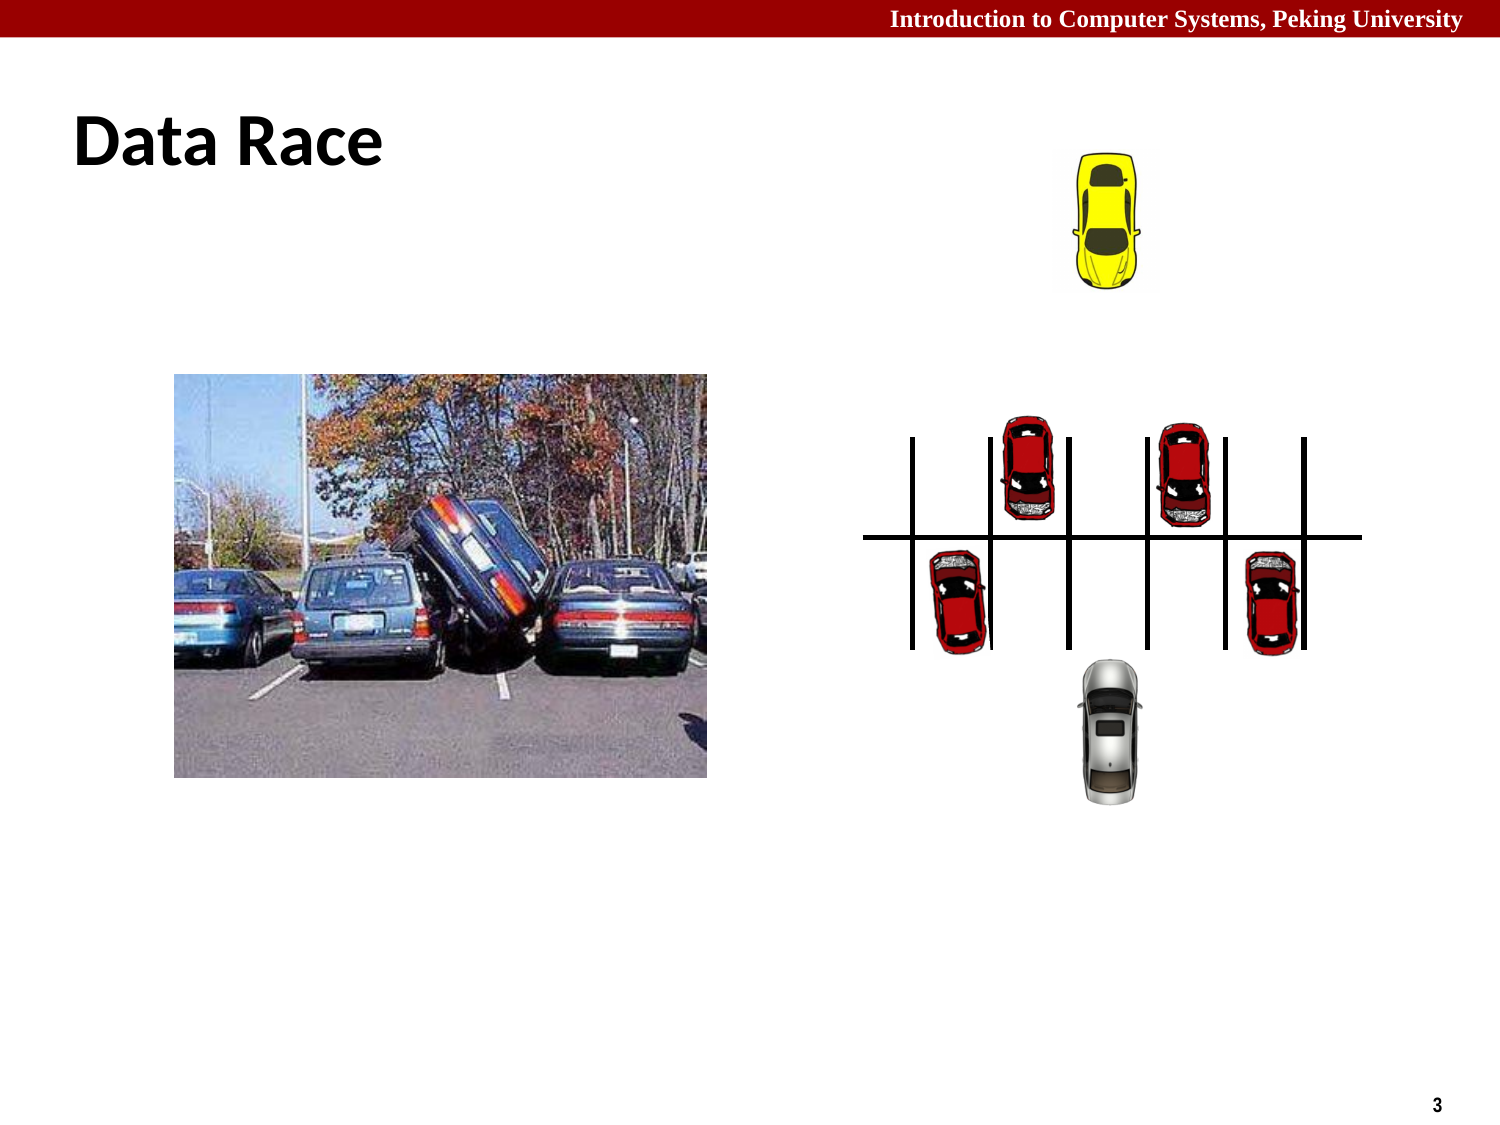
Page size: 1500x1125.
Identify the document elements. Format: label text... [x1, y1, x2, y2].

picture [174, 374, 707, 779]
picture [1028, 650, 1192, 813]
picture [926, 545, 991, 660]
picture [1033, 150, 1178, 293]
picture [1242, 548, 1301, 660]
picture [1155, 419, 1213, 530]
title Data Race [58, 72, 1305, 199]
picture [999, 411, 1057, 523]
